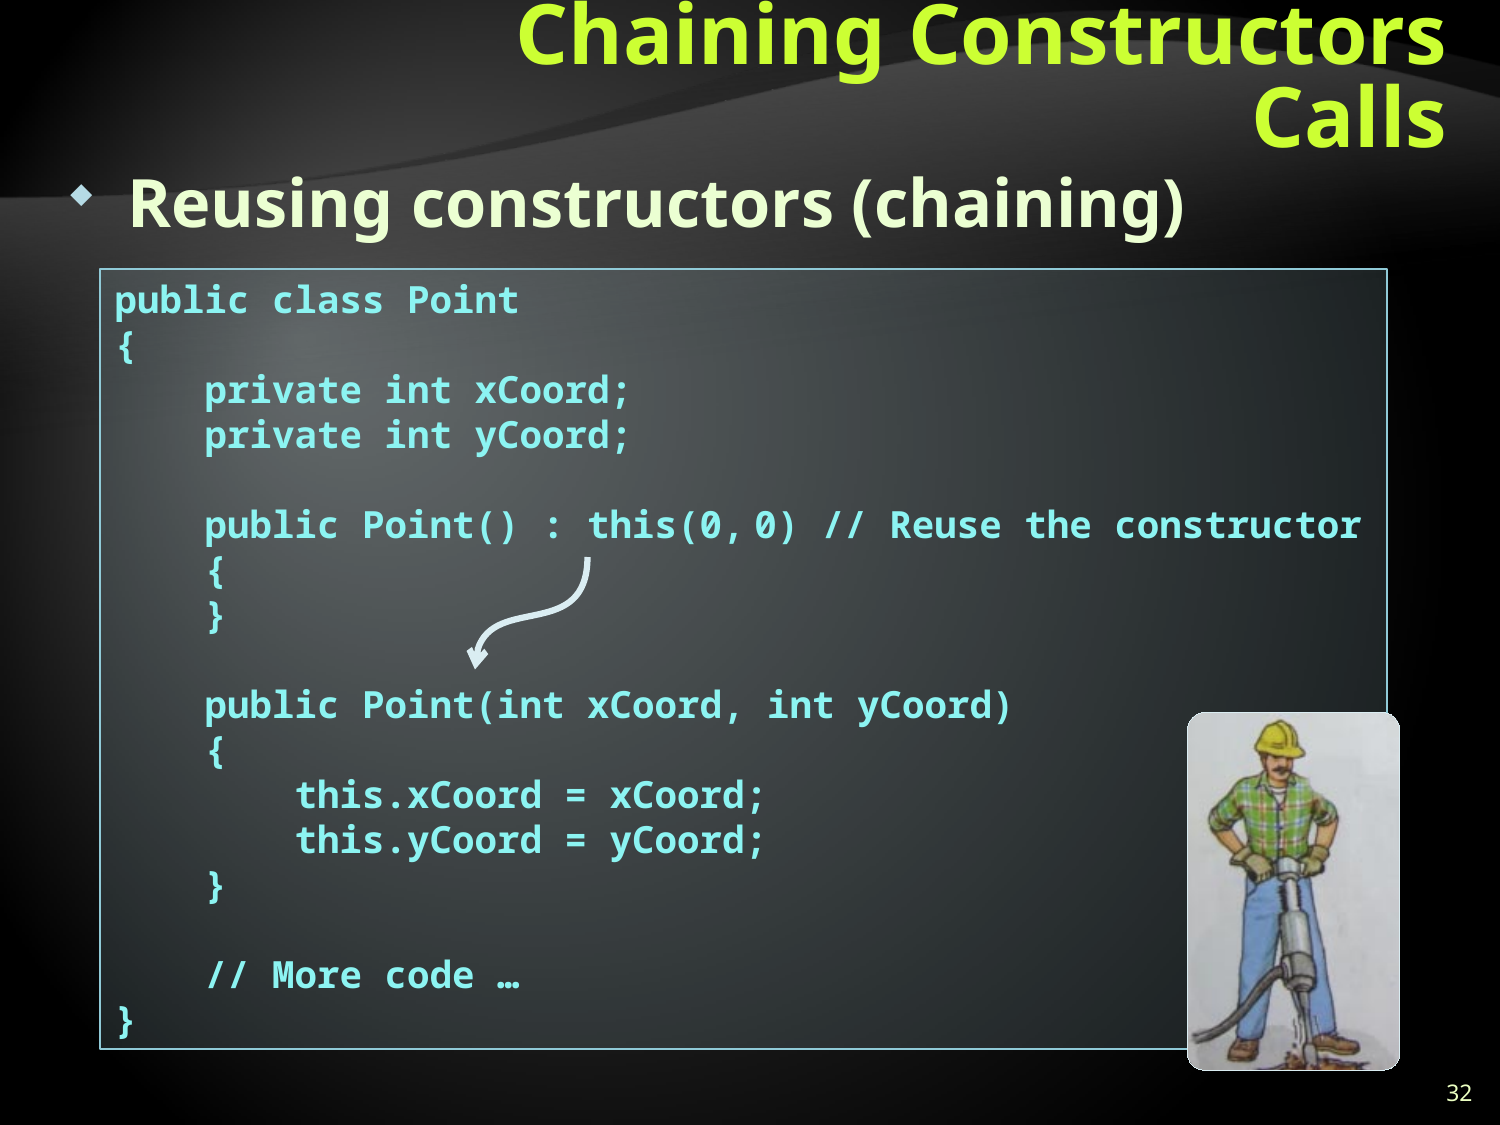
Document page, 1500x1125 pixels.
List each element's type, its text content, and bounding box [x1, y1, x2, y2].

list Reusing constructors (chaining) [53, 149, 1447, 245]
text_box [474, 556, 588, 670]
title Chaining Constructors Calls [300, 12, 1463, 150]
slide_number 32 [1412, 1074, 1488, 1113]
picture [0, 0, 1500, 1125]
text_box public class Point { private int xCoord; private int yCoord; public Point() : this(0, 0) // Reuse the constructor { } public Point(int xCoord, int yCoord) { this.xCoord = xCoord; this.yCoord = yCoord; } // More code … } [99, 269, 1388, 1049]
